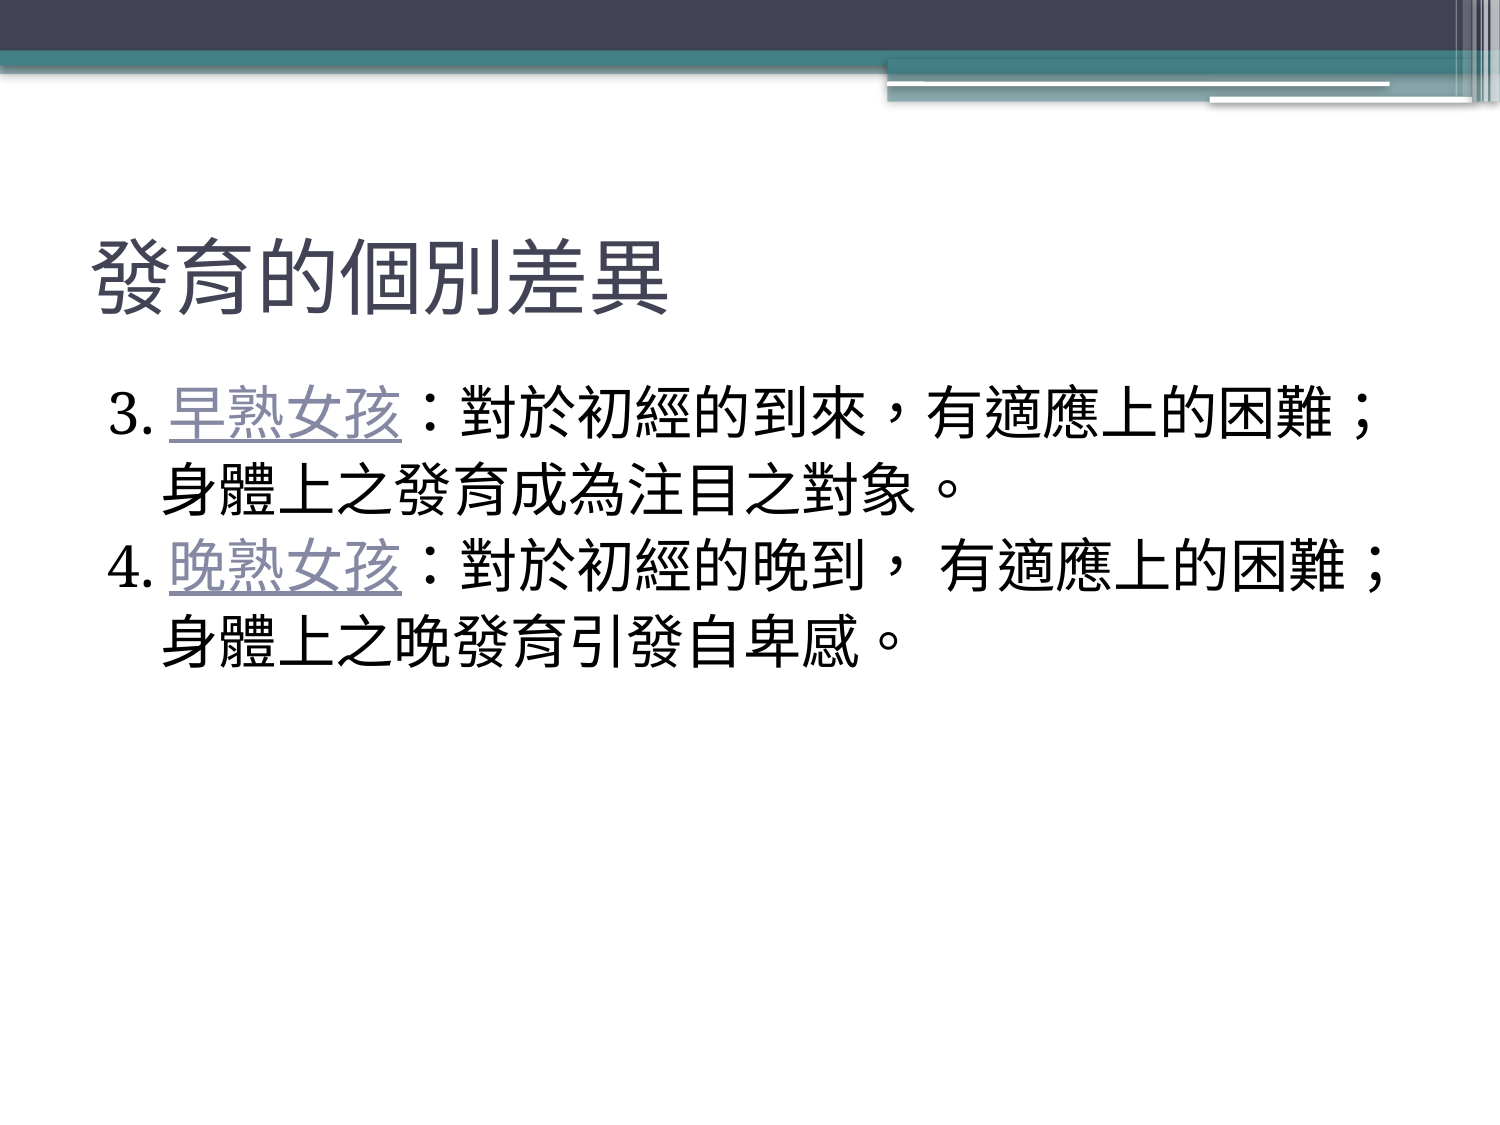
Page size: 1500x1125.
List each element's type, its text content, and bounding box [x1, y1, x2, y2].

list 3.早熟女孩：對於初經的到來，有適應上的困難； 身體上之發育成為注目之對象。 4.晚熟女孩：對於初經的晚到， 有適應上的困難； 身體上之晚發育引發自卑感。 [75, 368, 1425, 1079]
title 發育的個別差異 [75, 187, 1425, 363]
